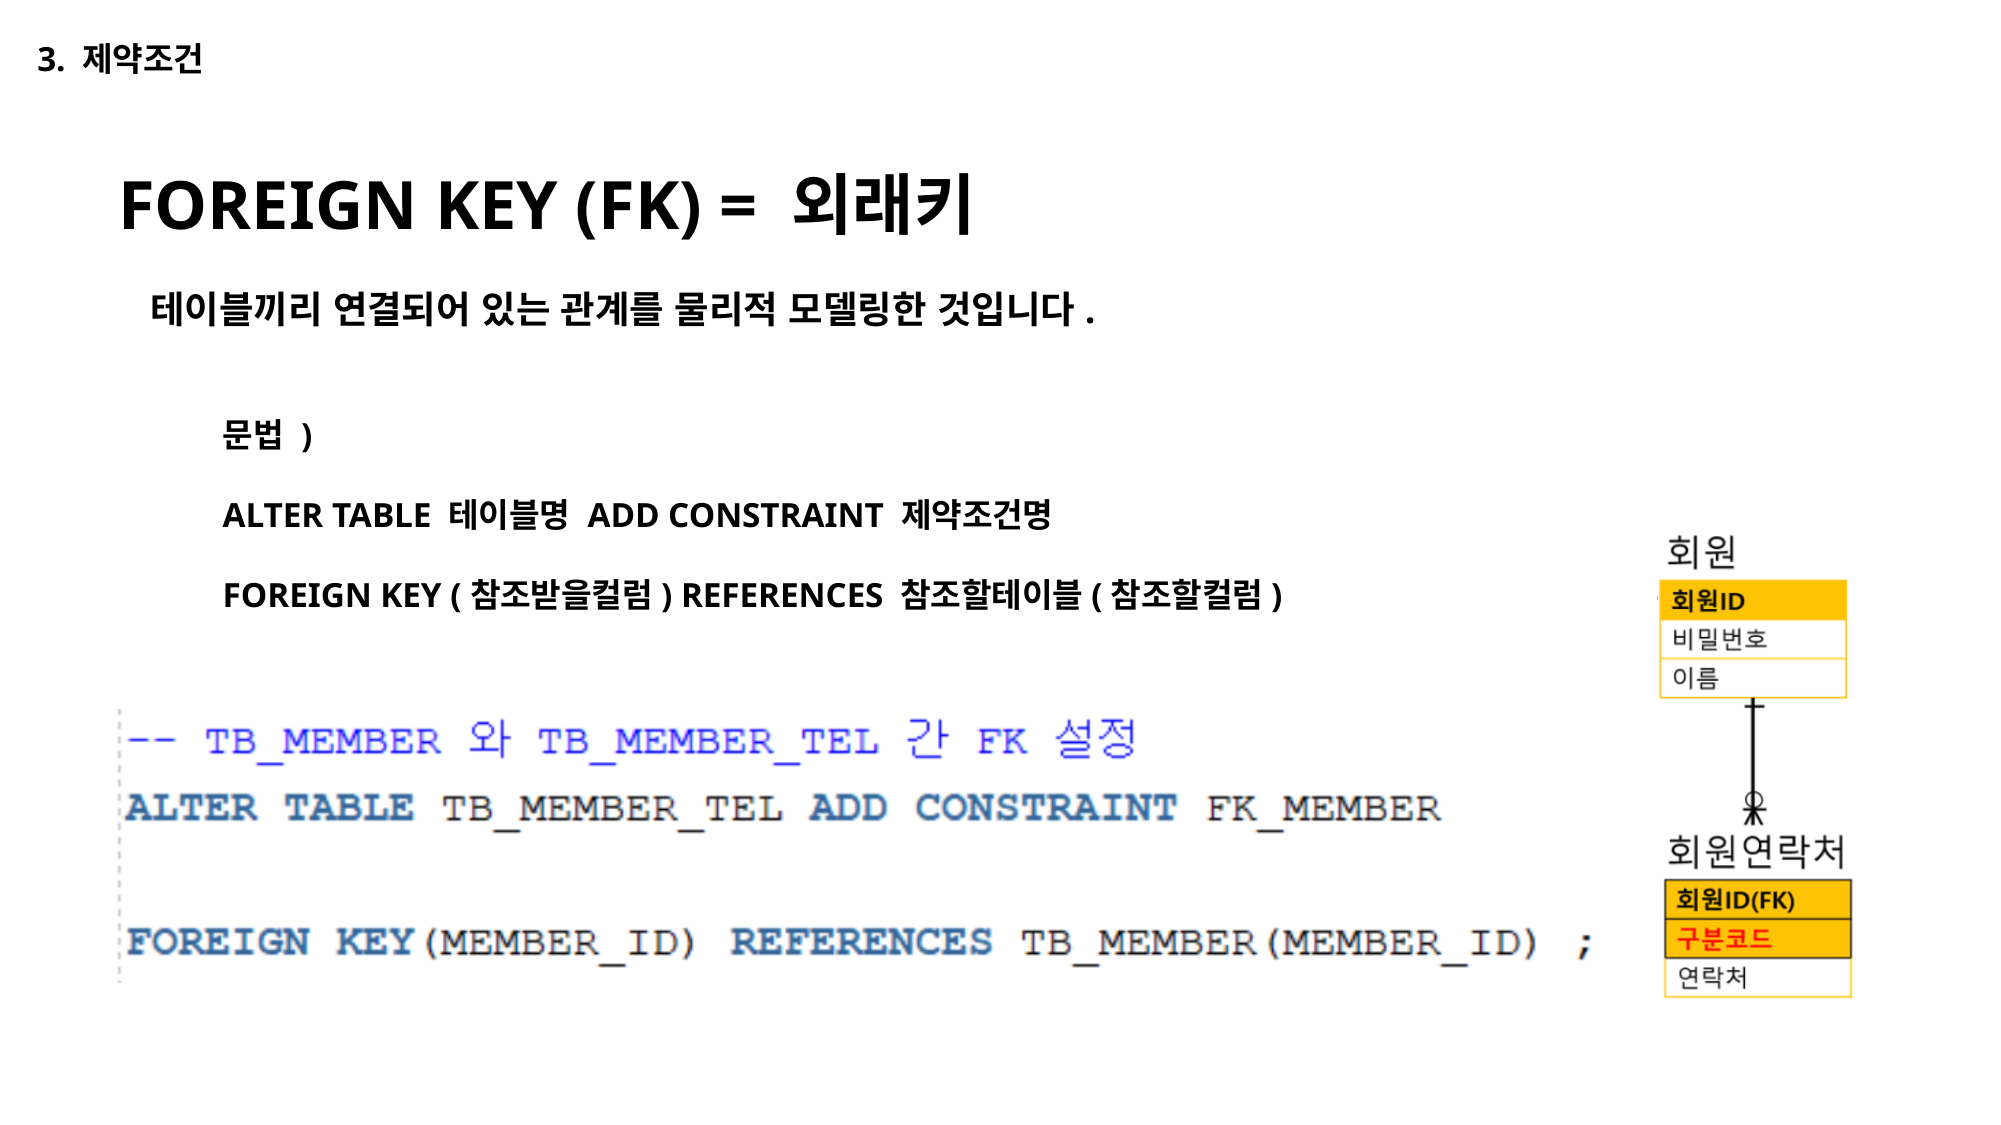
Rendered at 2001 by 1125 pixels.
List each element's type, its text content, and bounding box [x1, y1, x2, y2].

text_box FOREIGN KEY (FK) = 외래키 [103, 155, 1544, 251]
text_box 문법 ) ALTER TABLE 테이블명 ADD CONSTRAINT 제약조건명 FOREIGN KEY (참조받을컬럼) REFERENCES 참조할테이블(참조할컬럼) [207, 406, 1475, 622]
text_box 3. 제약조건 [22, 31, 1023, 86]
picture [1657, 517, 1861, 1011]
text_box 테이블끼리 연결되어 있는 관계를 물리적 모델링한 것입니다. [135, 278, 1699, 339]
picture [103, 709, 1629, 983]
